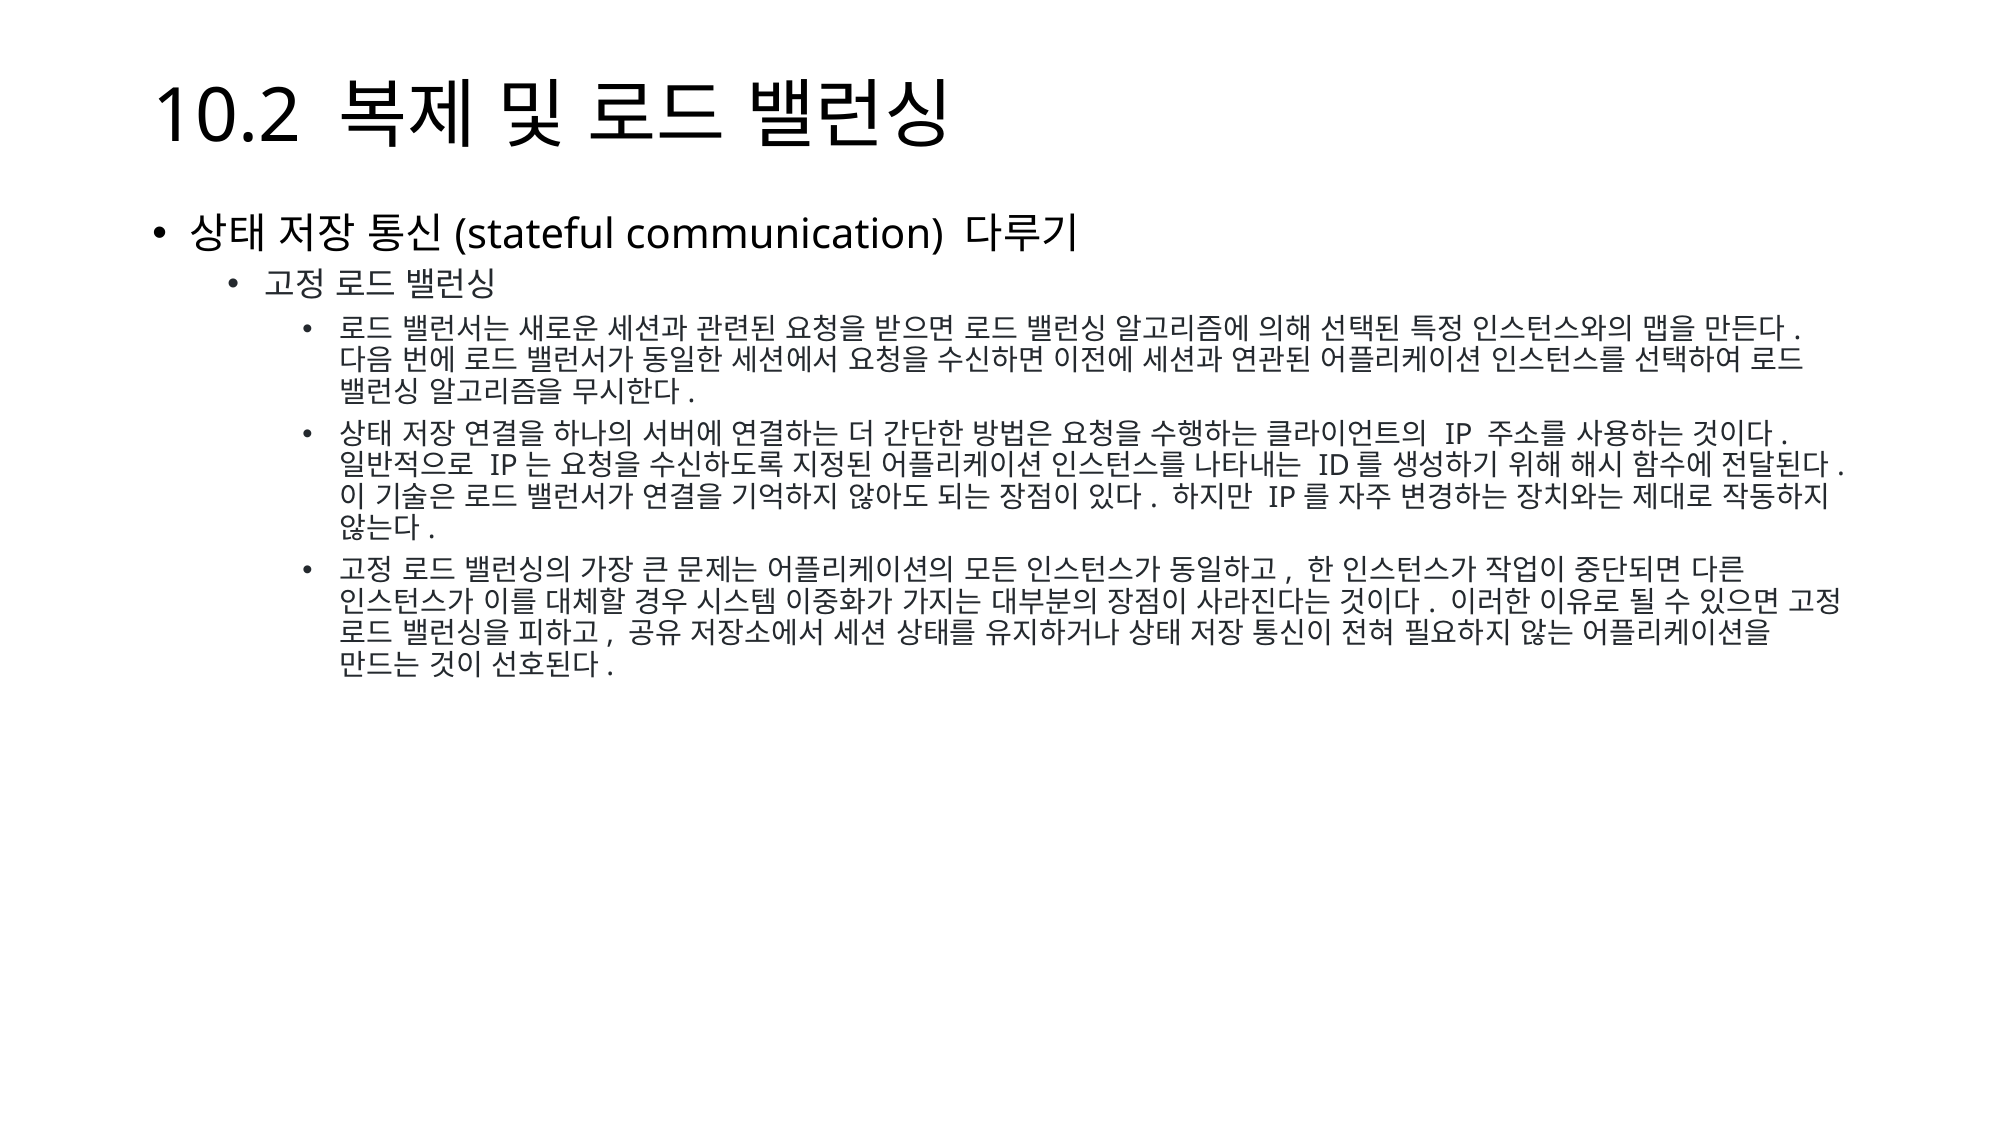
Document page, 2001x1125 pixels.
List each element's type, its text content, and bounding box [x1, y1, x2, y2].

title 10.2 복제 및 로드 밸런싱 [137, 59, 1863, 175]
list 상태 저장 통신(stateful communication) 다루기 고정 로드 밸런싱 로드 밸런서는 새로운 세션과 관련된 요청을 받으면 로드 밸런싱 알고리즘에 의해 선택된 특정 인스턴스와의 맵을 만든다. 다음 번에 로드 밸런서가 동일한 세션에서 요청을 수신하면 이전에 세션과 연관된 어플리케이션 인스턴스를 선택하여 로드 밸런싱 알고리즘을 무시한다. 상태 저장 연결을 하나의 서버에 연결하는 더 간단한 방법은 요청을 수행하는 클라이언트의 IP 주소를 사용하는 것이다. 일반적으로 IP는 요청을 수신하도록 지정된 어플리케이션 인스턴스를 나타내는 ID를 생성하기 위해 해시 함수에 전달된다. 이 기술은 로드 밸런서가 연결을 기억하지 않아도 되는 장점이 있다. 하지만 IP를 자주 변경하는 장치와는 제대로 작동하지 않는다. 고정 로드 밸런싱의 가장 큰 문제는 어플리케이션의 모든 인스턴스가 동일하고, 한 인스턴스가 작업이 중단되면 다른 인스턴스가 이를 대체할 경우 시스템 이중화가 가지는 대부분의 장점이 사라진다는 것이다. 이러한 이유로 될 수 있으면 고정 로드 밸런싱을 피하고, 공유 저장소에서 세션 상태를 유지하거나 상태 저장 통신이 전혀 필요하지 않는 어플리케이션을 만드는 것이 선호된다. [137, 204, 1863, 1022]
